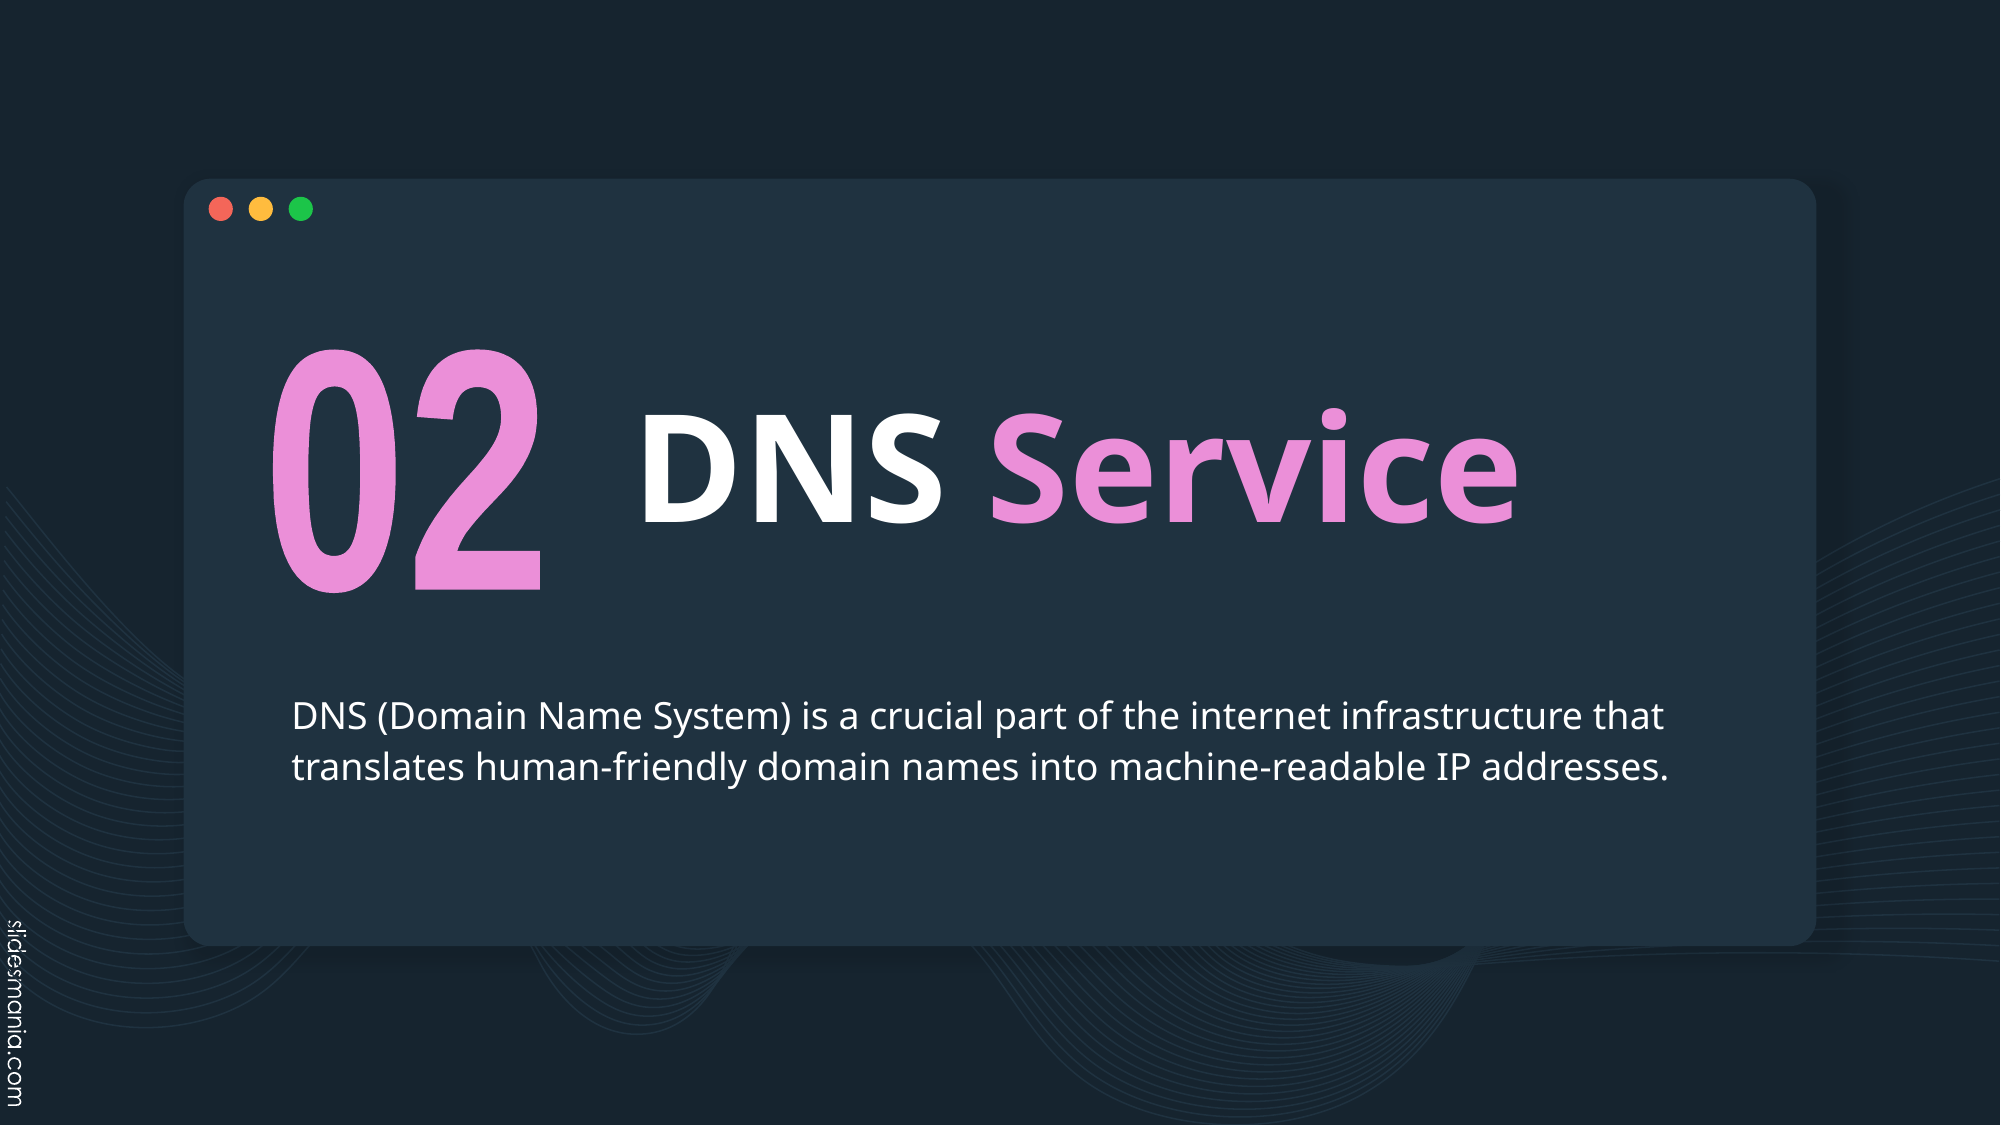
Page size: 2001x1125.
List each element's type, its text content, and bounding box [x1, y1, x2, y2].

title DNS Service [612, 387, 1818, 563]
list DNS (Domain Name System) is a crucial part of the internet infrastructure that translates human-friendly domain names into machine-readable IP addresses. [271, 664, 1731, 791]
